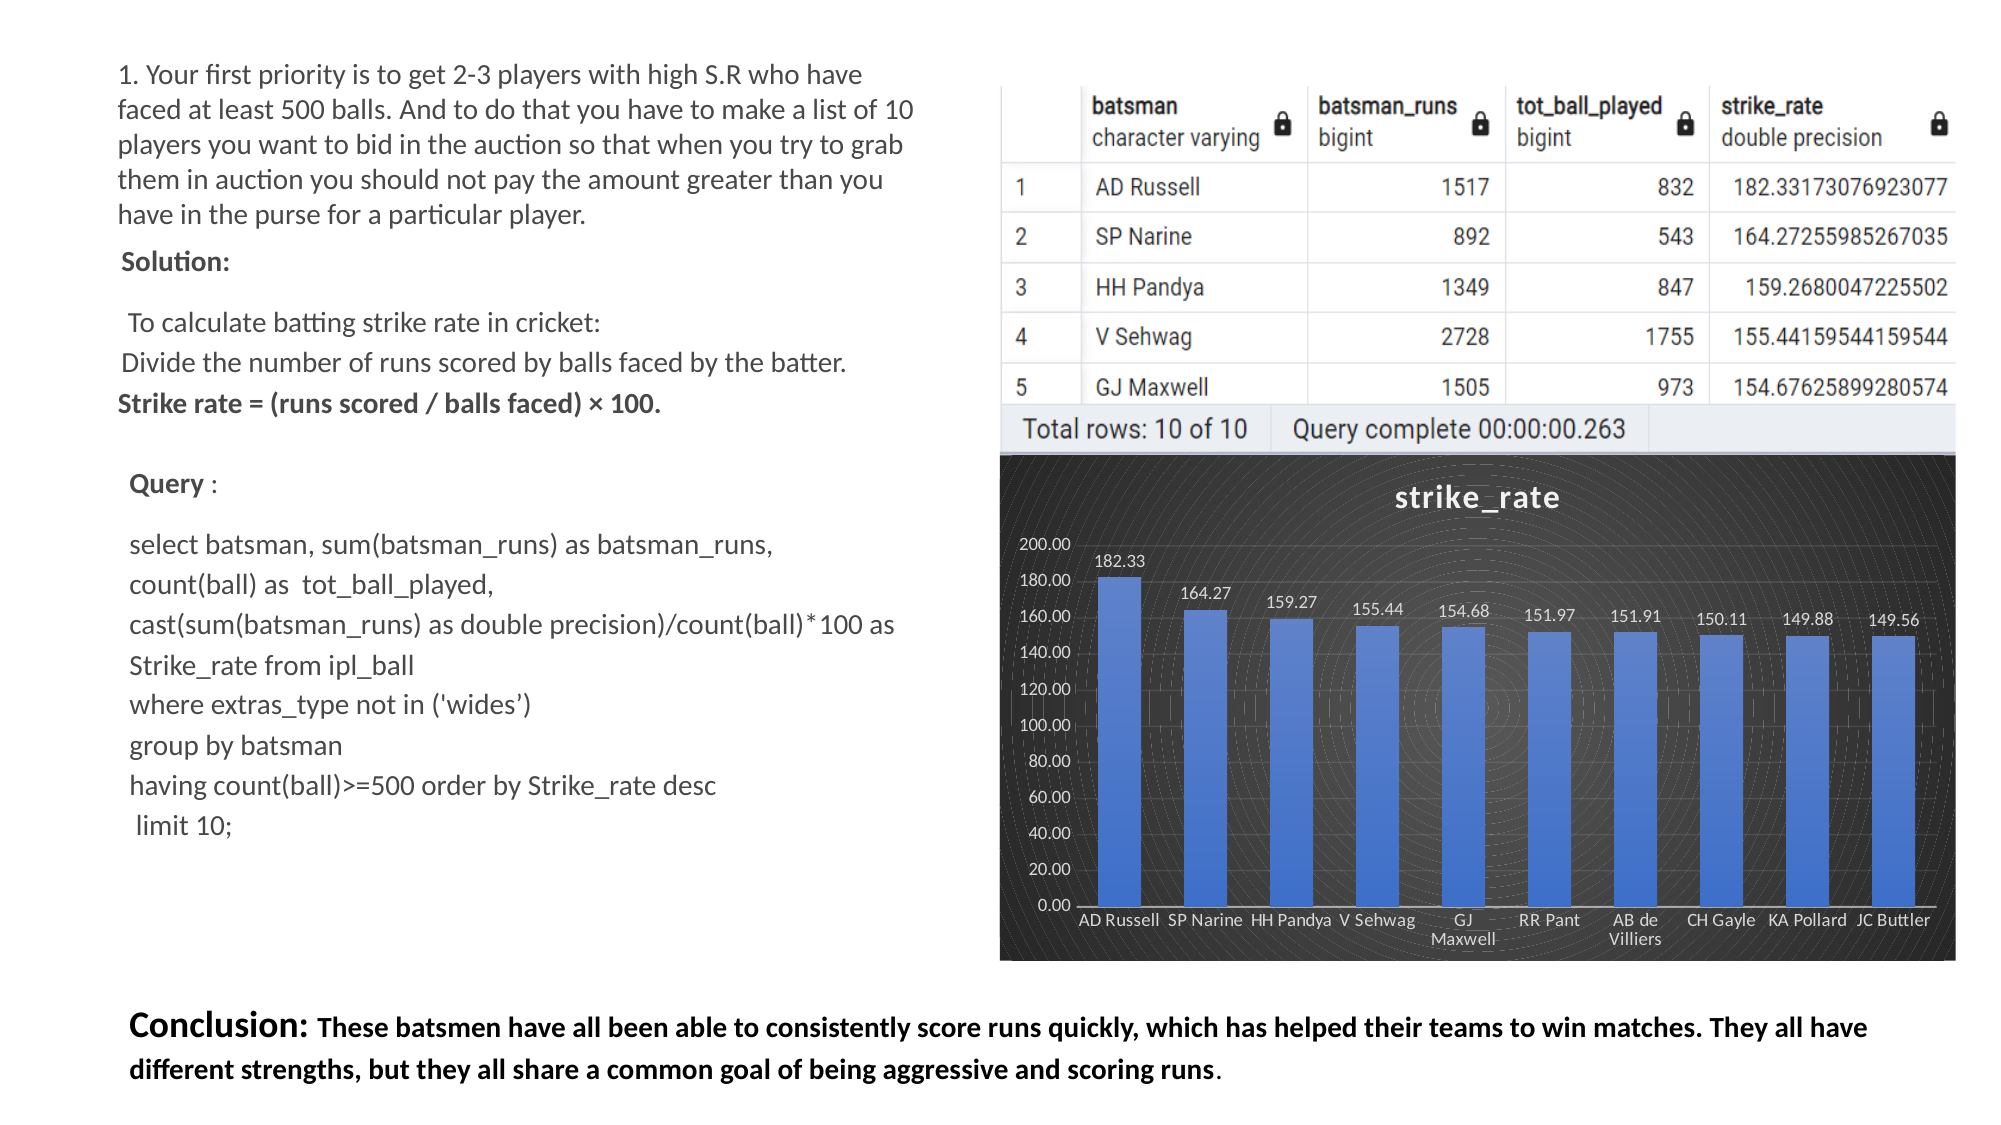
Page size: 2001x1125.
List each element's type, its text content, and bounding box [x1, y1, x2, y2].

text_box 1. Your first priority is to get 2-3 players with high S.R who have faced at least 500 balls. And to do that you have to make a list of 10 players you want to bid in the auction so that when you try to grab them in auction you should not pay the amount greater than you have in the purse for a particular player. [102, 47, 937, 230]
text_box Solution: To calculate batting strike rate in cricket: Divide the number of runs scored by balls faced by the batter. Strike rate = (runs scored / balls faced) × 100. Query : select batsman, sum(batsman_runs) as batsman_runs, count(ball) as tot_ball_played, cast(sum(batsman_runs) as double precision)/count(ball)*100 as Strike_rate from ipl_ball where extras_type not in ('wides’) group by batsman having count(ball)>=500 order by Strike_rate desc limit 10; [77, 230, 937, 849]
text_box Conclusion: These batsmen have all been able to consistently score runs quickly, which has helped their teams to win matches. They all have different strengths, but they all share a common goal of being aggressive and scoring runs. [77, 985, 1956, 1093]
picture [999, 86, 1956, 455]
chart [999, 455, 1956, 961]
